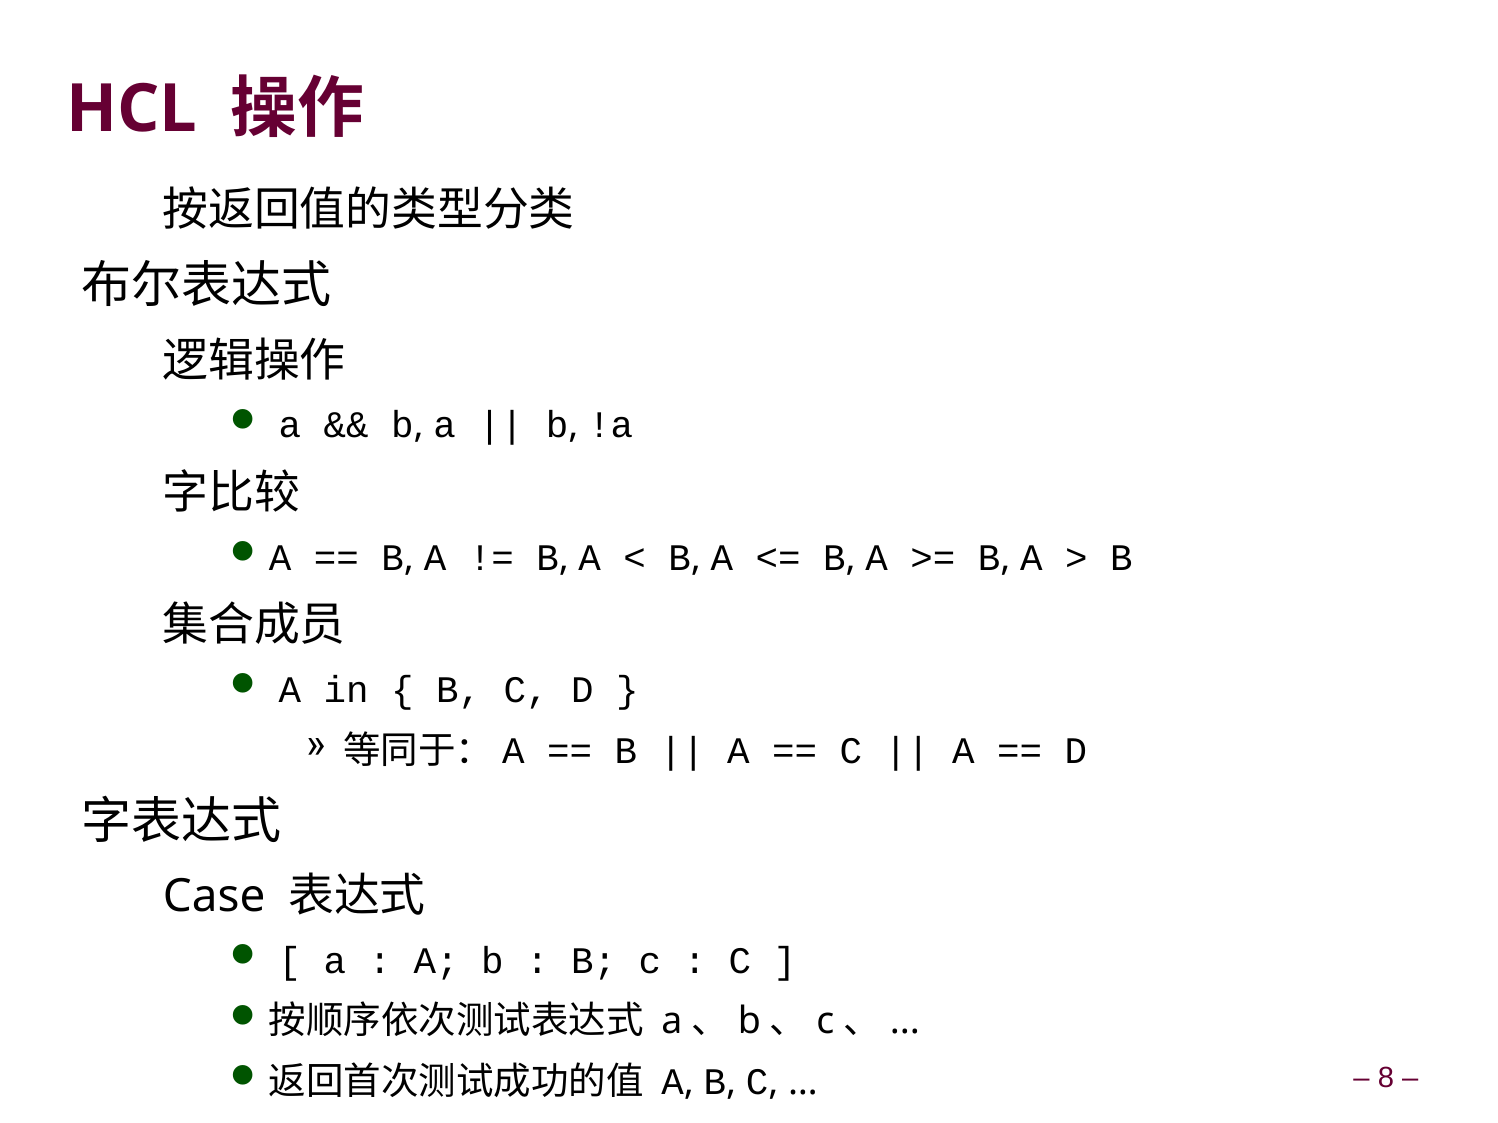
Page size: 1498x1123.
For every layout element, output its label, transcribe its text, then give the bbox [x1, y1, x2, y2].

title HCL 操作 [66, 40, 1436, 169]
list 按返回值的类型分类 布尔表达式 逻辑操作 a && b, a || b, !a 字比较 A == B, A != B, A < B, A <= B, A >= B, A > B 集合成员 A in { B, C, D } 等同于：A == B || A == C || A == D 字表达式 Case 表达式 [ a : A; b : B; c : C ] 按顺序依次测试表达式 a、b、c、... 返回首次测试成功的值 A, B, C, … [66, 161, 1426, 1066]
